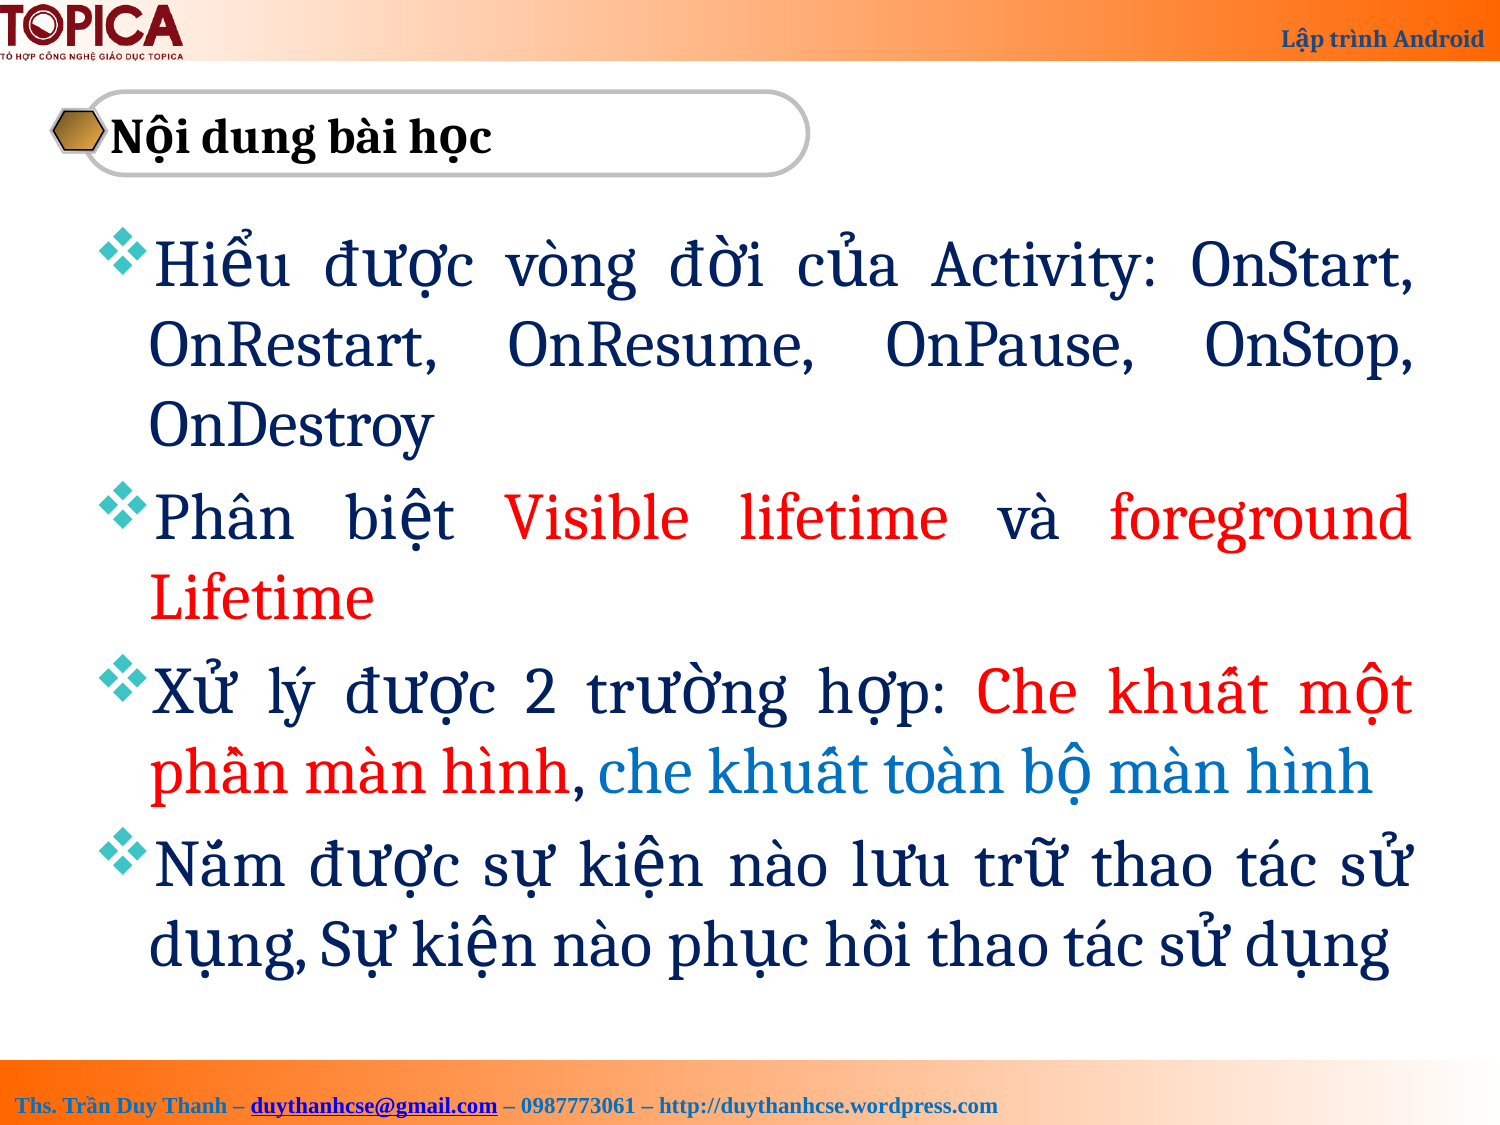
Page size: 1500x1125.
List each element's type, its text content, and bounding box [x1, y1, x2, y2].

text_box Hiểu được vòng đời của Activity: OnStart, OnRestart, OnResume, OnPause, OnStop, OnDestroy Phân biệt Visible lifetime và foreground Lifetime Xử lý được 2 trường hợp: Che khuất một phần màn hình, che khuất toàn bộ màn hình Nắm được sự kiện nào lưu trữ thao tác sử dụng, Sự kiện nào phục hồi thao tác sử dụng [78, 212, 1429, 863]
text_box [49, 91, 809, 176]
picture [0, 4, 183, 61]
